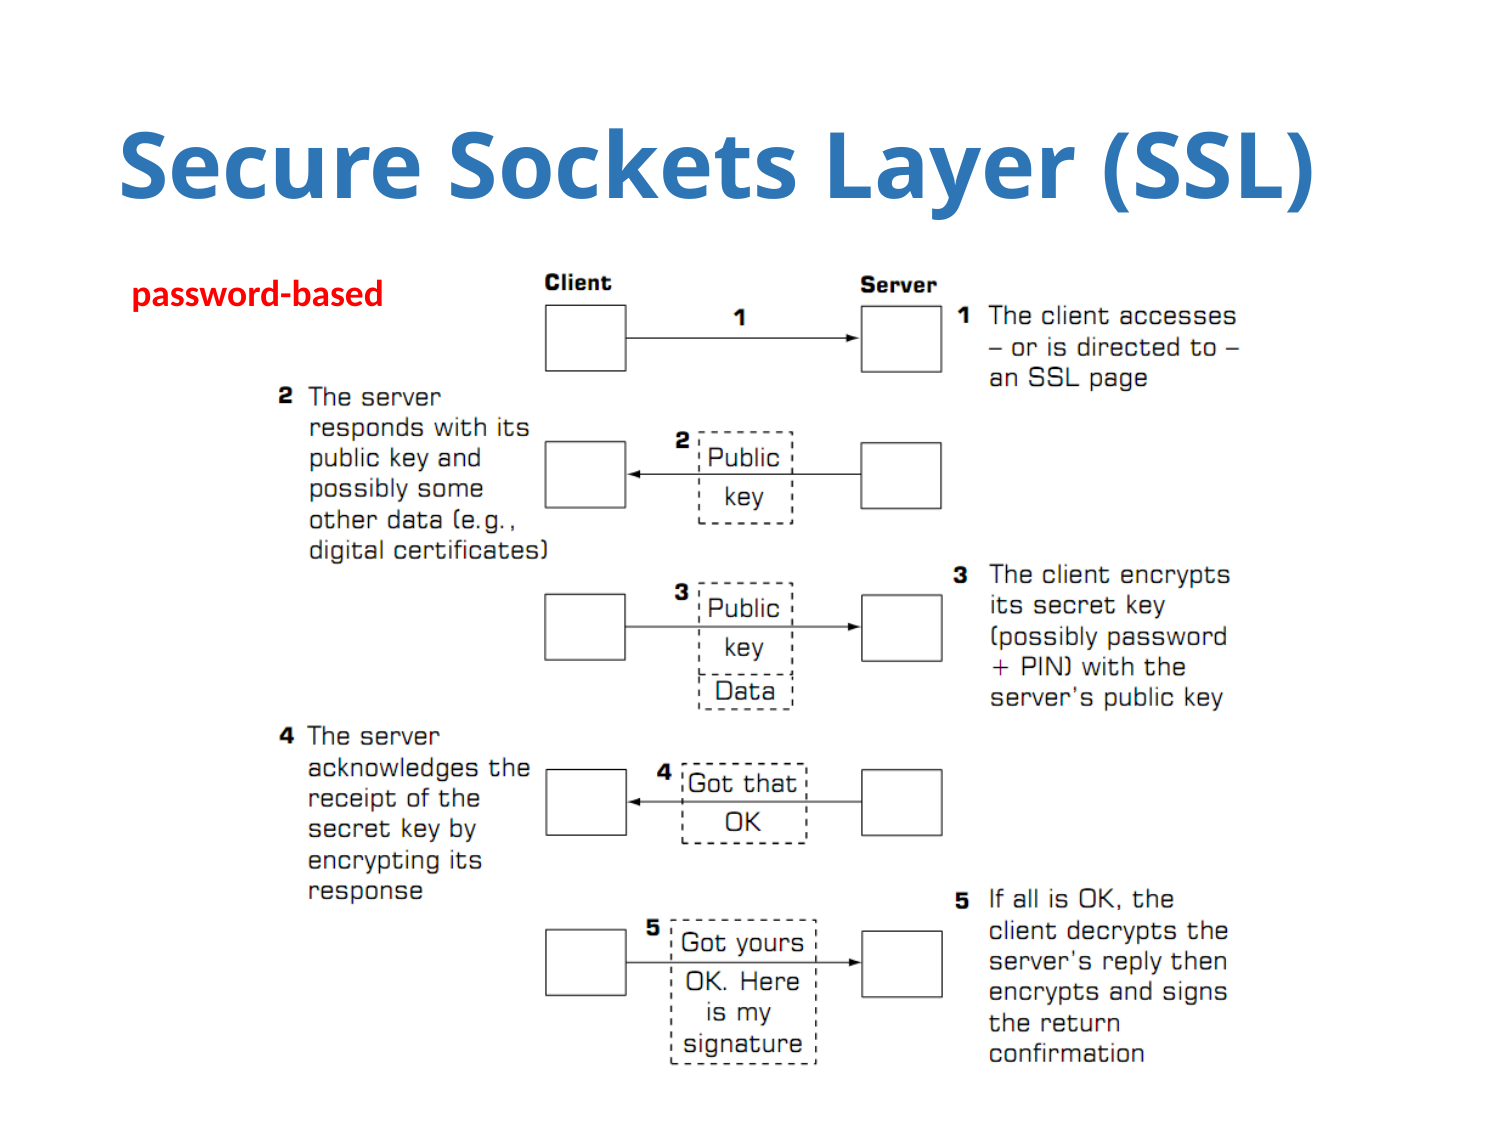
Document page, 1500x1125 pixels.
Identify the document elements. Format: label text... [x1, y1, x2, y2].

text_box password-based [116, 261, 255, 322]
title Secure Sockets Layer (SSL) [103, 59, 1459, 278]
picture [255, 227, 1260, 1085]
